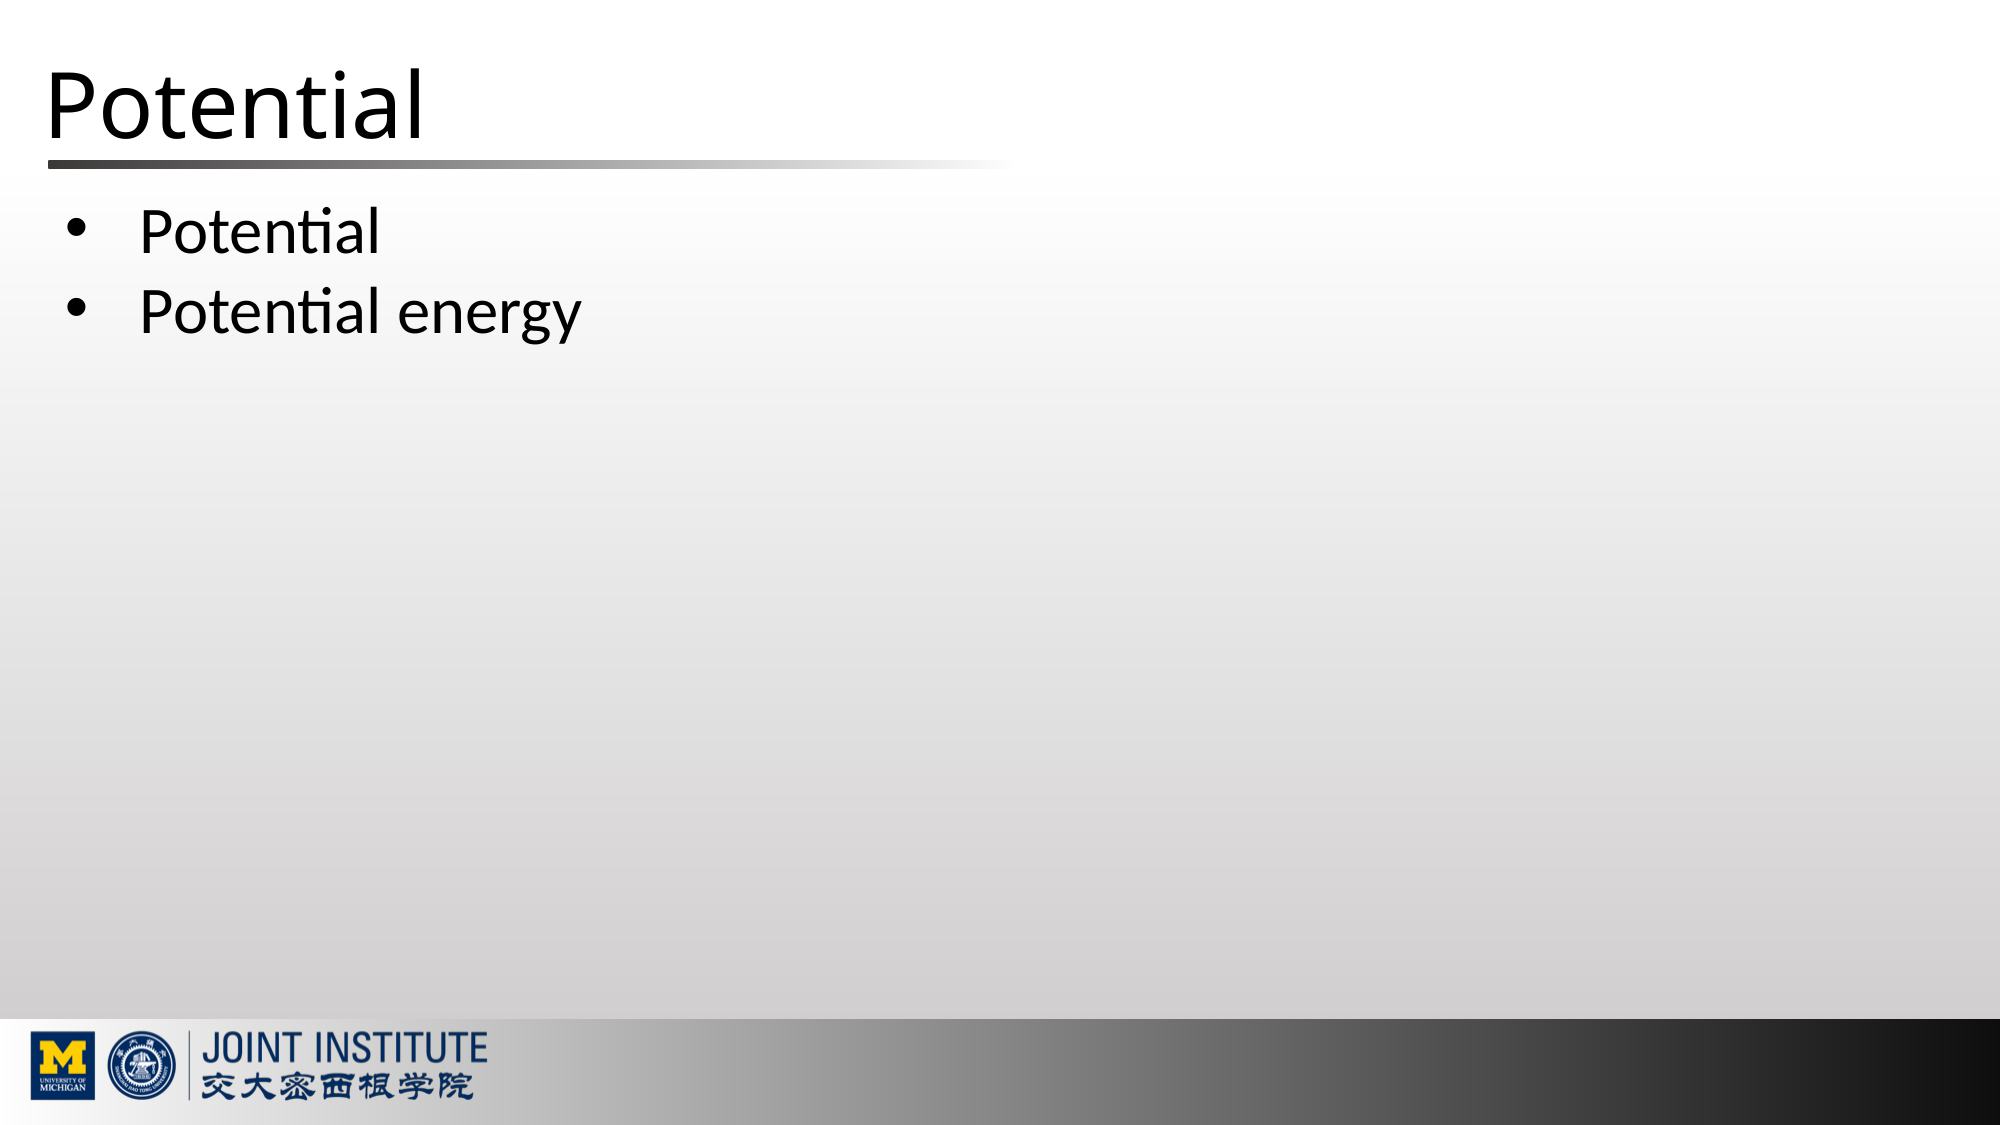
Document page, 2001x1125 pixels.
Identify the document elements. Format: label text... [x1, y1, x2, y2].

text_box [0, 1020, 2000, 1125]
text_box [0, 168, 2000, 1020]
title Potential [28, 0, 1754, 168]
text_box [47, 160, 1020, 170]
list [0, 990, 522, 1106]
text_box Potential Potential energy [49, 179, 2000, 354]
